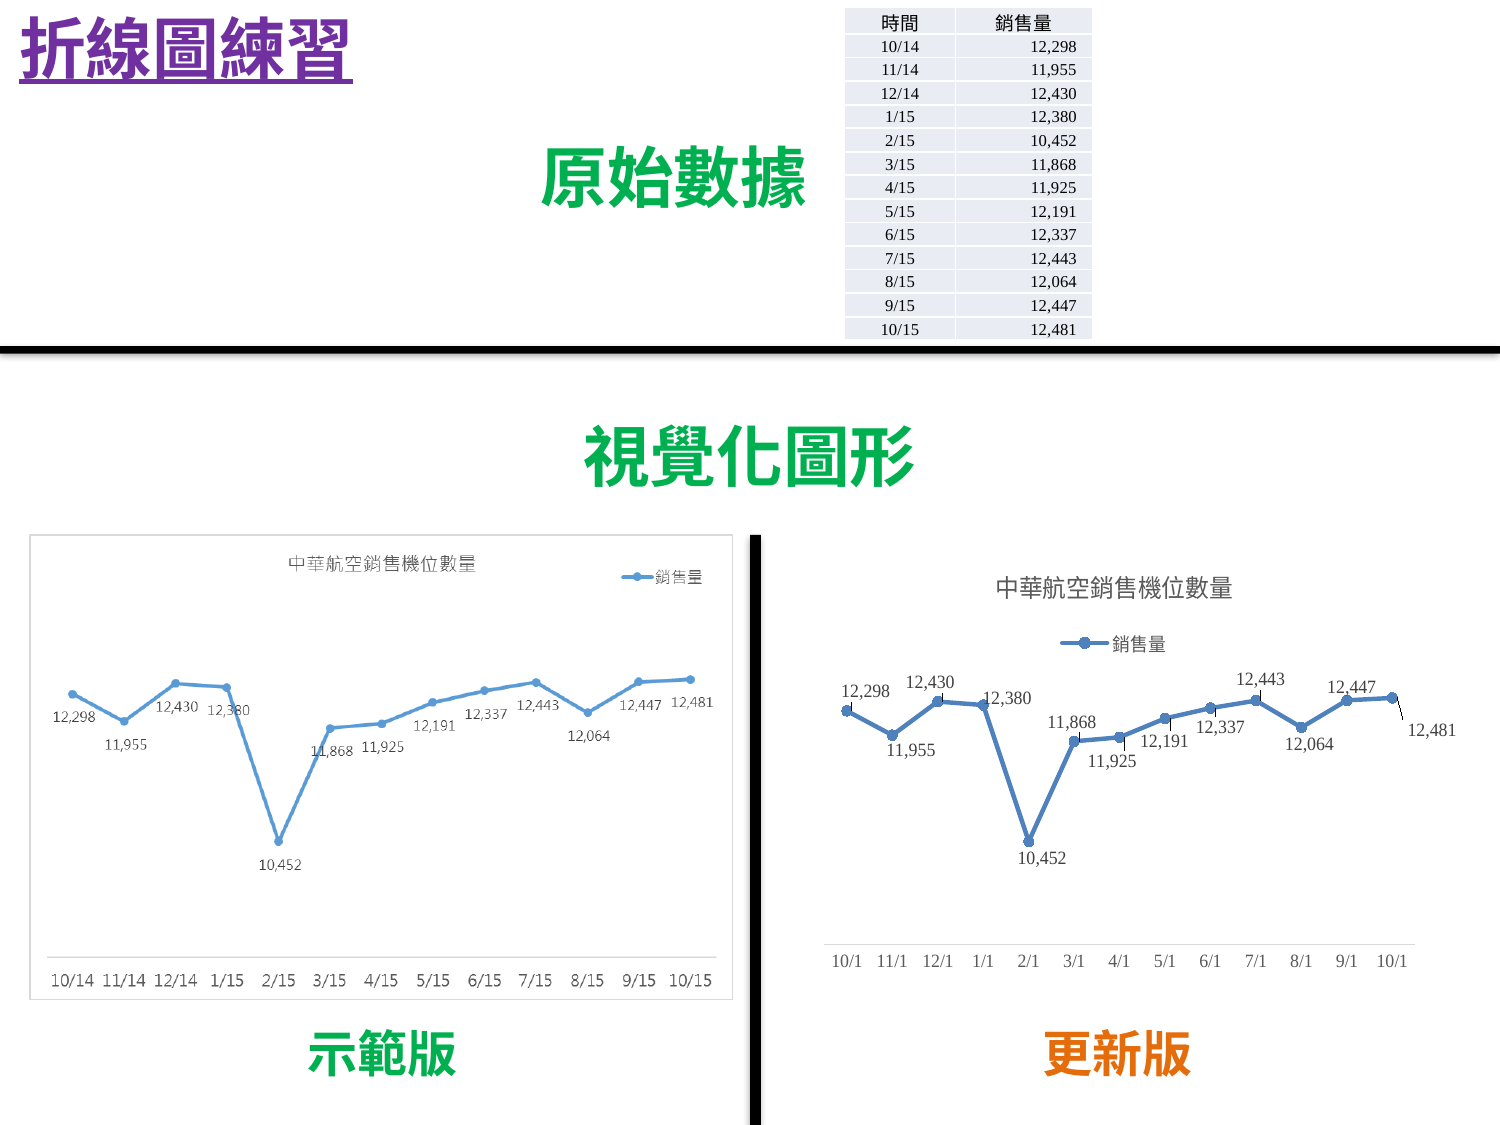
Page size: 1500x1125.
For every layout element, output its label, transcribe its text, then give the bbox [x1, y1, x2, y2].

table_cell 11/14 [845, 58, 955, 80]
table_cell 12,191 [956, 200, 1092, 222]
table_cell 12,298 [956, 35, 1092, 57]
table_header 時間 [845, 8, 955, 33]
text_box [750, 534, 761, 1015]
table_cell 12,380 [956, 106, 1092, 127]
table_cell 4/15 [845, 176, 955, 198]
table_cell 7/15 [845, 247, 955, 269]
table_cell 6/15 [845, 223, 955, 245]
table_cell 9/15 [845, 294, 955, 316]
table_header 銷售量 [956, 8, 1092, 33]
table_cell 12,481 [956, 318, 1092, 339]
table_cell 1/15 [845, 106, 955, 127]
text_box 折線圖練習 [0, 0, 372, 95]
table_cell 12,443 [956, 247, 1092, 269]
text_box 原始數據 [525, 128, 827, 223]
text_box 示範版 更新版 [0, 1015, 1500, 1090]
table_cell 12,447 [956, 294, 1092, 316]
table_cell 11,955 [956, 58, 1092, 80]
text_box 視覺化圖形 [0, 406, 1500, 502]
table_cell 10/15 [845, 318, 955, 339]
table_cell 5/15 [845, 200, 955, 222]
text_box [750, 1090, 761, 1125]
chart [799, 542, 1462, 1008]
table_cell 12,430 [956, 82, 1092, 104]
table_cell 3/15 [845, 153, 955, 174]
table_cell 11,868 [956, 153, 1092, 174]
table_cell 11,925 [956, 176, 1092, 198]
picture [29, 534, 733, 1000]
text_box [0, 346, 1500, 354]
table_cell 12,337 [956, 223, 1092, 245]
table_cell 12,064 [956, 270, 1092, 292]
table_cell 10/14 [845, 35, 955, 57]
table_cell 12/14 [845, 82, 955, 104]
table_cell 2/15 [845, 129, 955, 151]
table_cell 10,452 [956, 129, 1092, 151]
table_cell 8/15 [845, 270, 955, 292]
